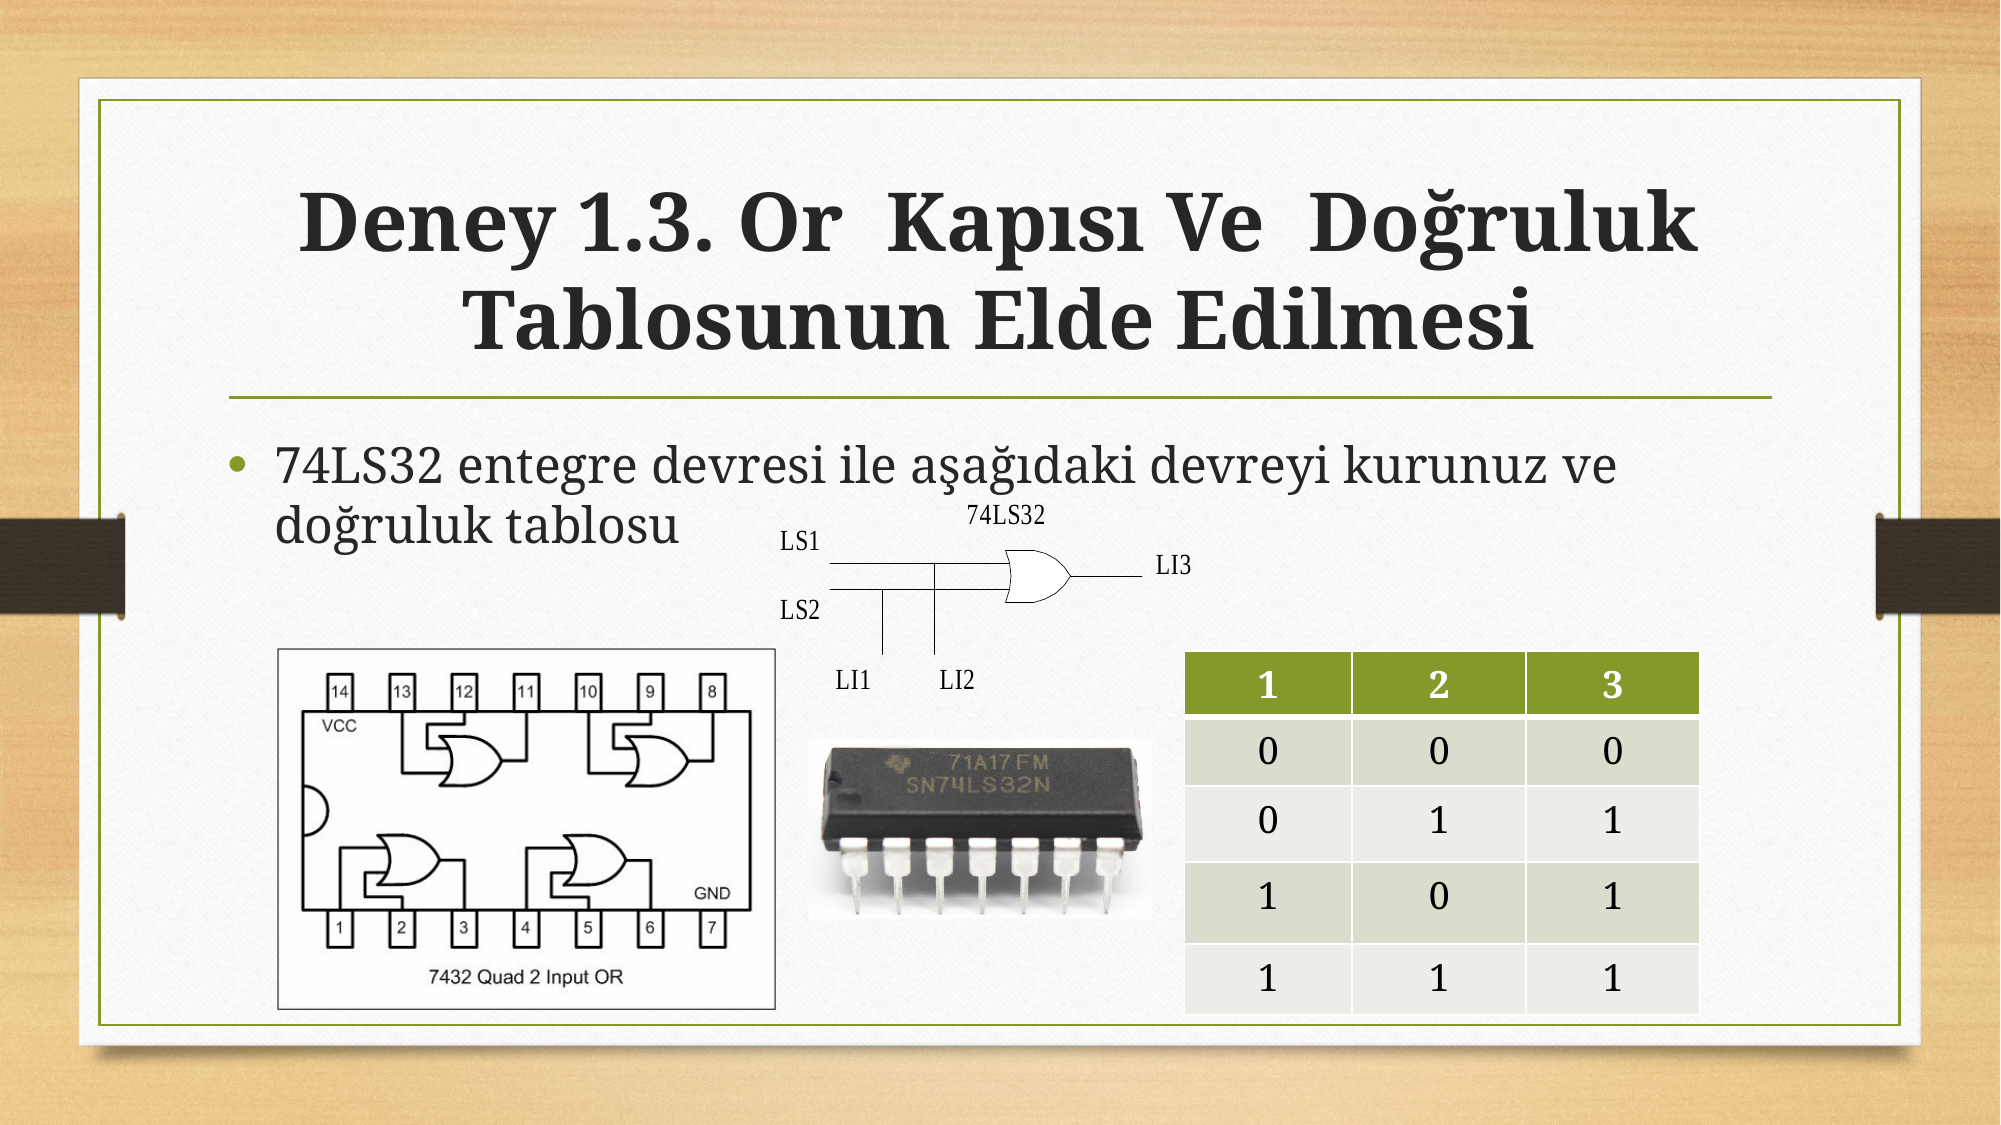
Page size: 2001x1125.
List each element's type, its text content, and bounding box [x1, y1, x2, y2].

table_cell 0 [1185, 787, 1351, 861]
table_cell 0 [1185, 720, 1351, 785]
list 74LS32 entegre devresi ile aşağıdaki devreyi kurunuz ve doğruluk tablosu [212, 425, 1788, 971]
table_cell 1 [1185, 945, 1351, 1014]
title Deney 1.3. Or Kapısı Ve Doğruluk Tablosunun Elde Edilmesi [212, 161, 1788, 375]
table_cell 0 [1527, 720, 1699, 785]
table_cell 1 [1353, 787, 1525, 861]
table_cell 1 [1527, 863, 1699, 943]
table_cell 1 [1527, 787, 1699, 861]
table_cell 0 [1353, 720, 1525, 785]
table_header 3 [1527, 652, 1699, 714]
table_cell 1 [1353, 945, 1525, 1014]
picture [0, 0, 2001, 1125]
table_cell 1 [1185, 863, 1351, 943]
table_cell 0 [1353, 863, 1525, 943]
table_cell 1 [1527, 945, 1699, 1014]
table_header 1 [1185, 706, 1351, 714]
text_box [588, 490, 1393, 706]
table_header 2 [1353, 652, 1525, 714]
